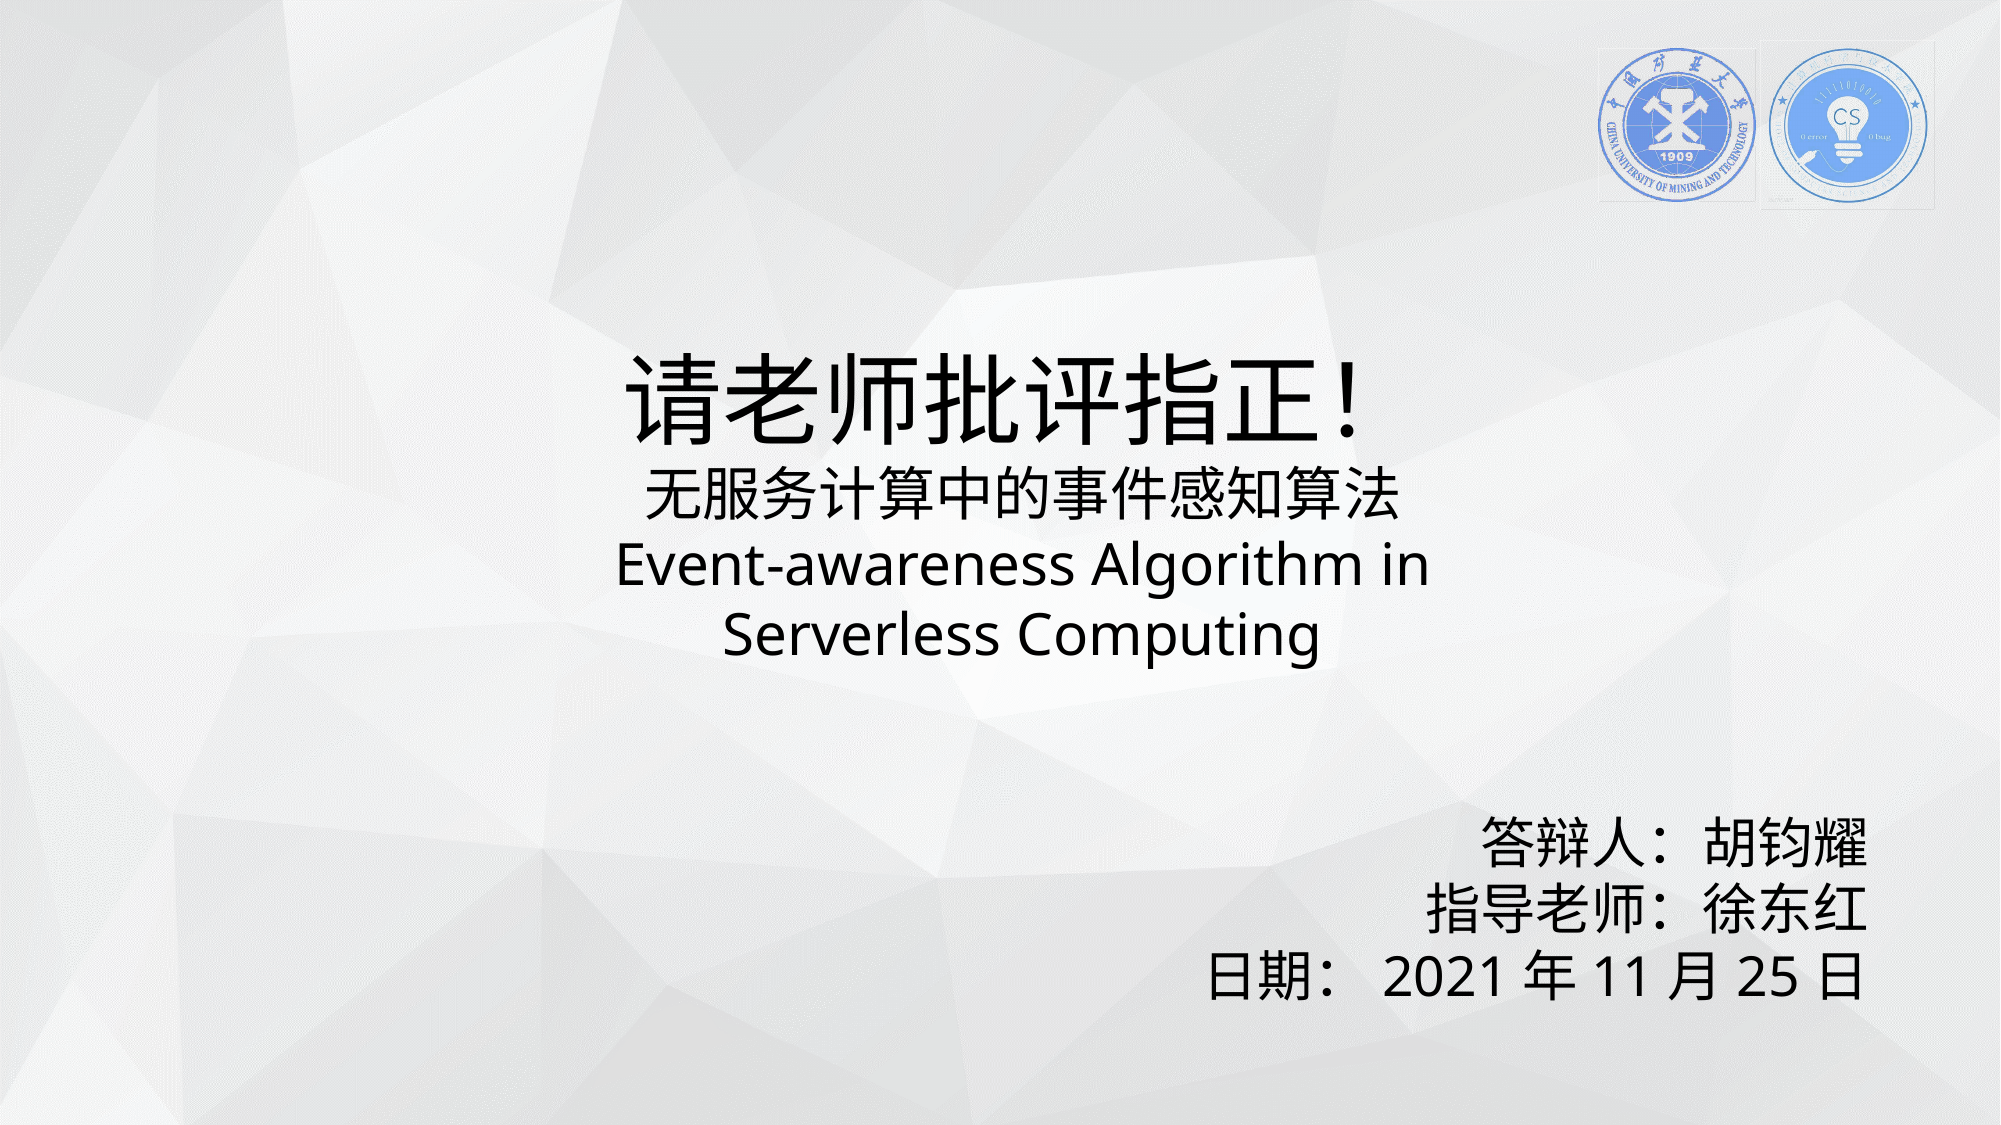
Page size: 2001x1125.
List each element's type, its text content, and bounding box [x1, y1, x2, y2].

subtitle 答辩人：胡钧耀 指导老师：徐东红 日期：2021年11月25日 [810, 793, 1889, 1028]
title 请老师批评指正！ 无服务计算中的事件感知算法 Event-awareness Algorithm in Serverless Computing [256, 256, 1789, 688]
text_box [1598, 39, 1935, 210]
picture [0, 0, 2001, 1125]
